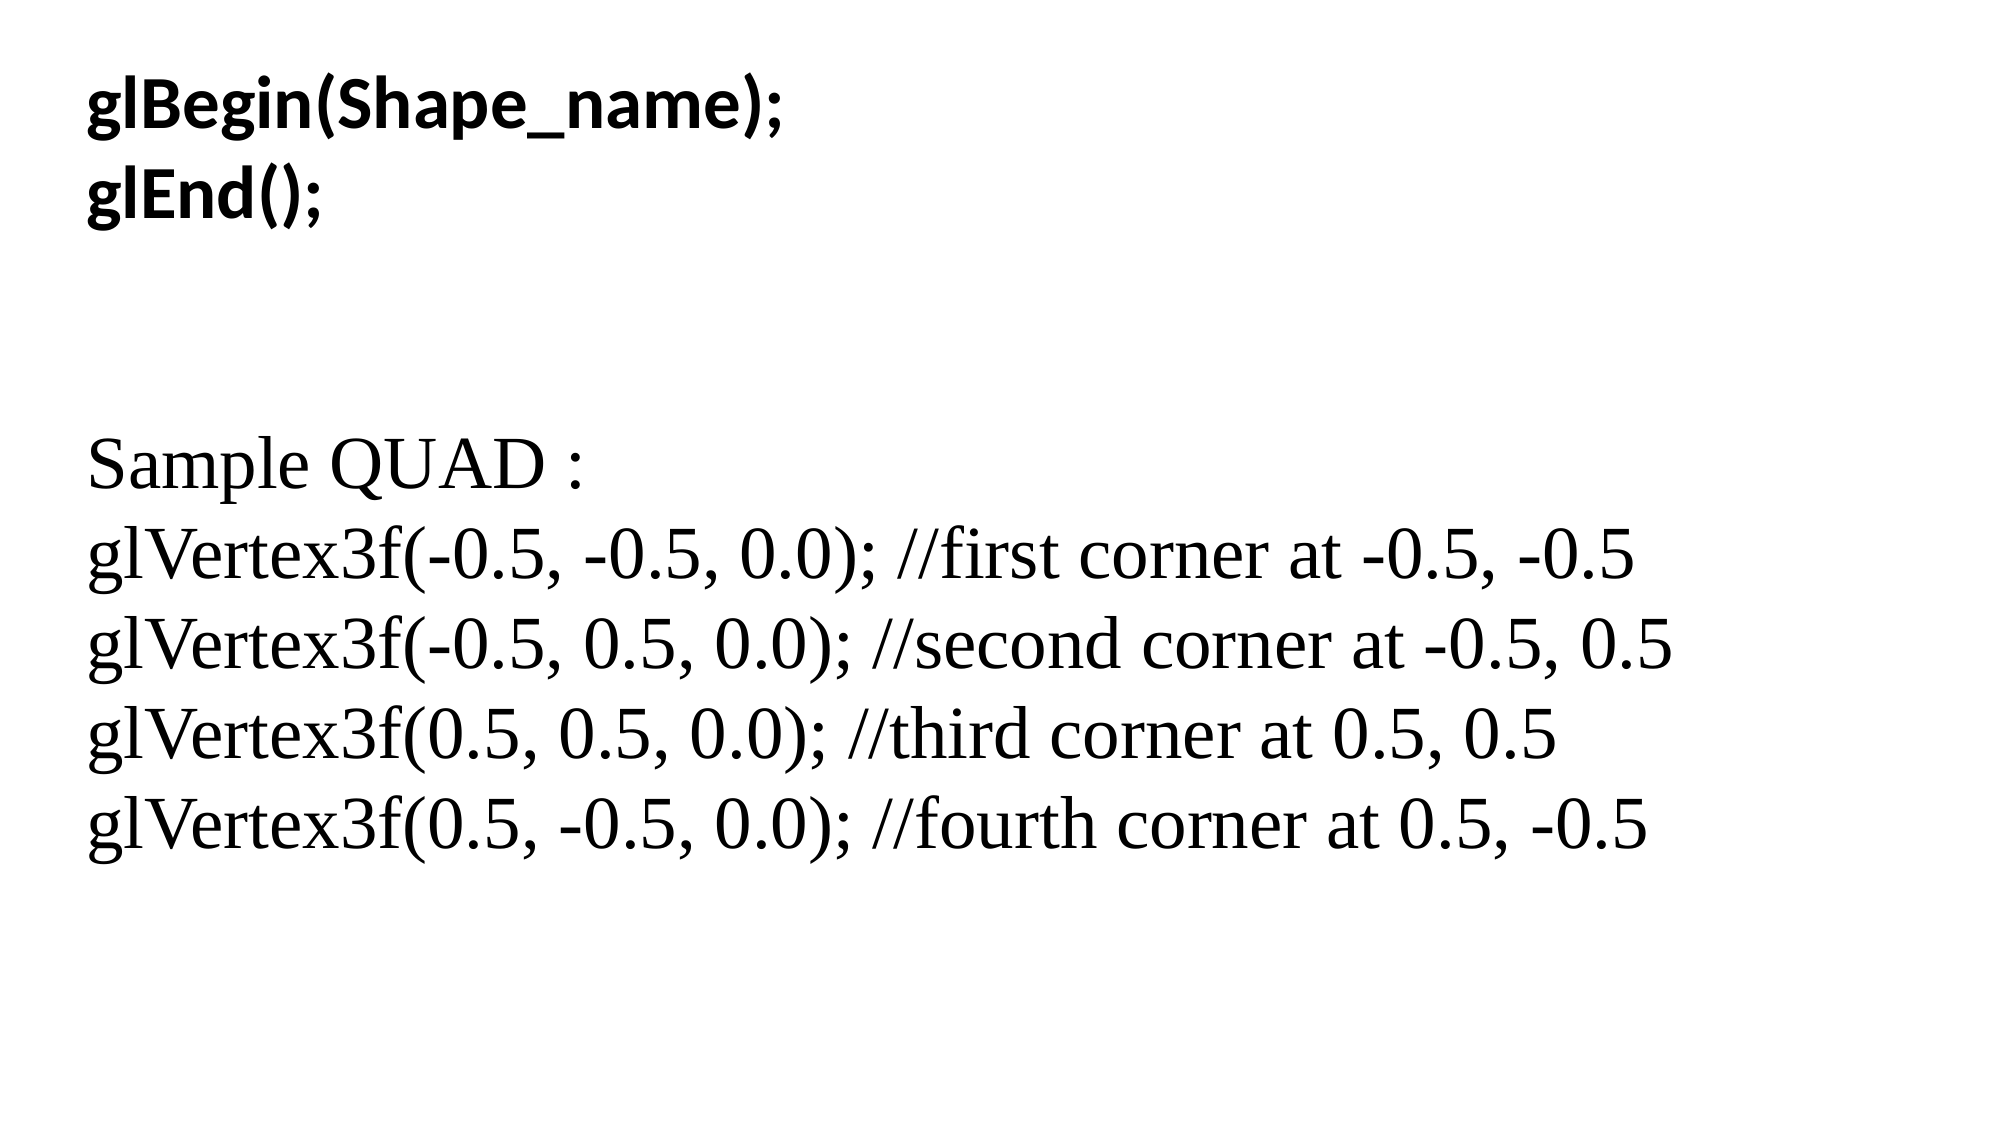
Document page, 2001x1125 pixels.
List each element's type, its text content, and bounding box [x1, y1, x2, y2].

text_box glBegin(Shape_name); glEnd(); Sample QUAD : glVertex3f(-0.5, -0.5, 0.0); //first corner at -0.5, -0.5 glVertex3f(-0.5, 0.5, 0.0); //second corner at -0.5, 0.5 glVertex3f(0.5, 0.5, 0.0); //third corner at 0.5, 0.5 glVertex3f(0.5, -0.5, 0.0); //fourth corner at 0.5, -0.5 [71, 46, 1874, 872]
